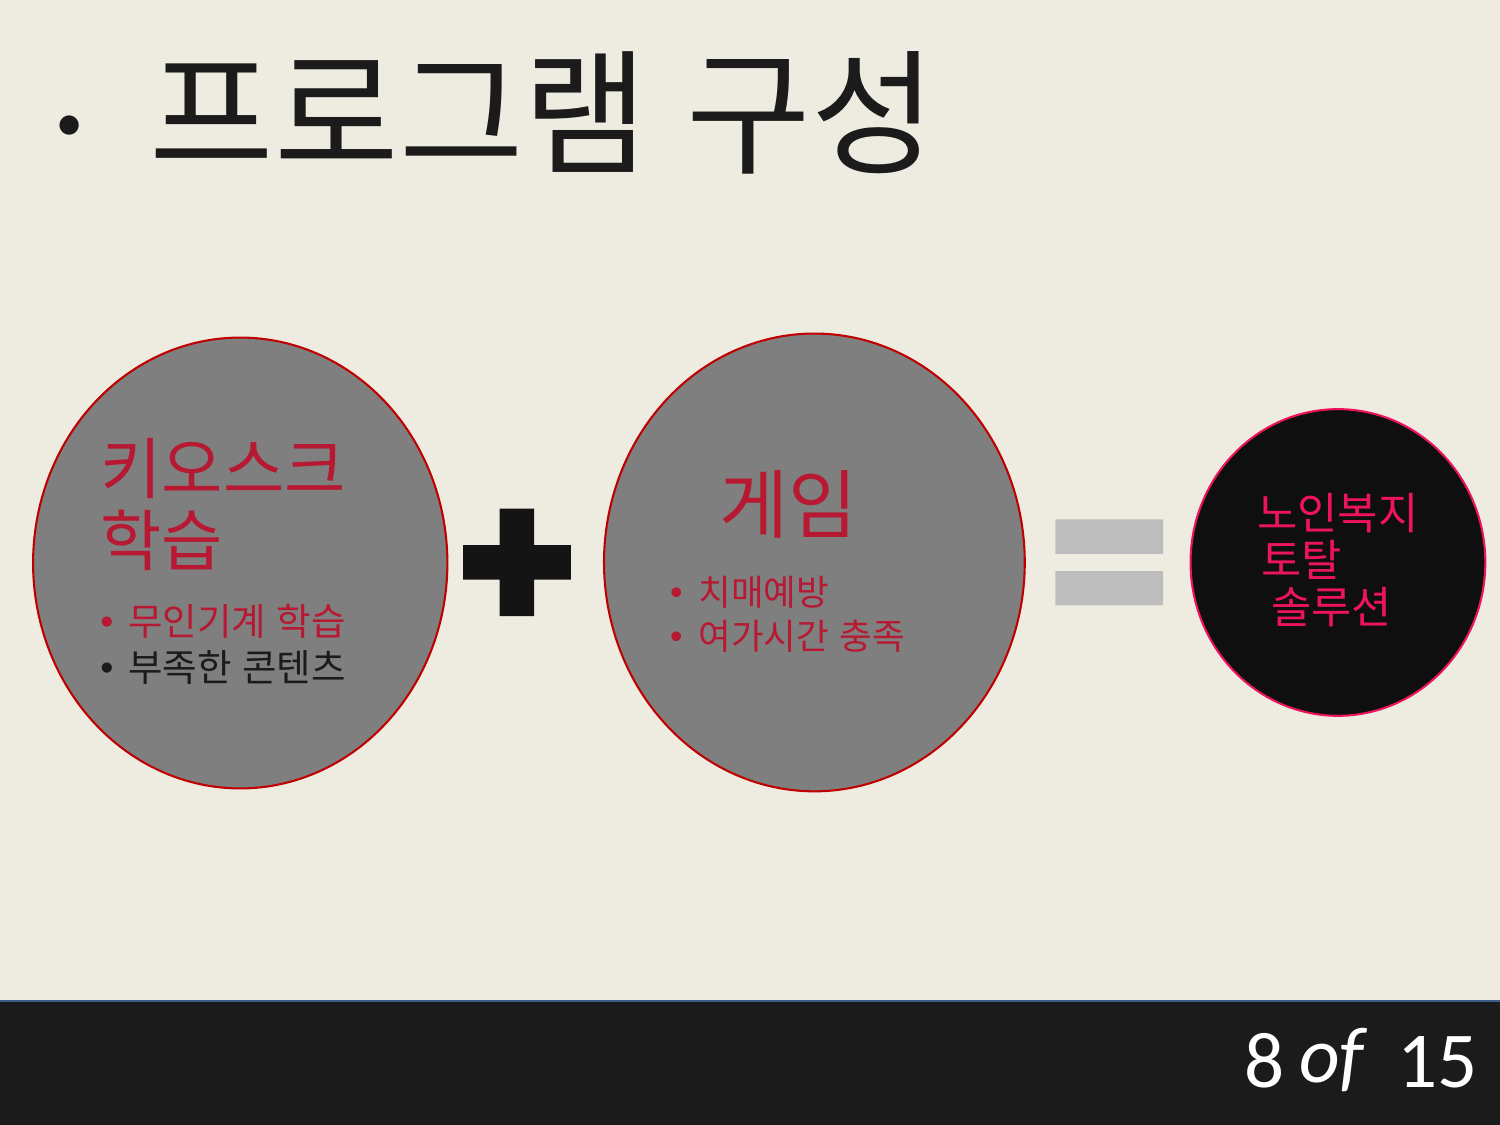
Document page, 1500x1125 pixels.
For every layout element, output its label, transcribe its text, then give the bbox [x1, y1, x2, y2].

text_box of [1284, 996, 1392, 1107]
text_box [0, 187, 1500, 925]
text_box 15 [1382, 1001, 1496, 1112]
text_box · 프로그램 구성 [37, 21, 1143, 187]
text_box [0, 1000, 1500, 1125]
text_box 8 [1229, 1000, 1294, 1111]
